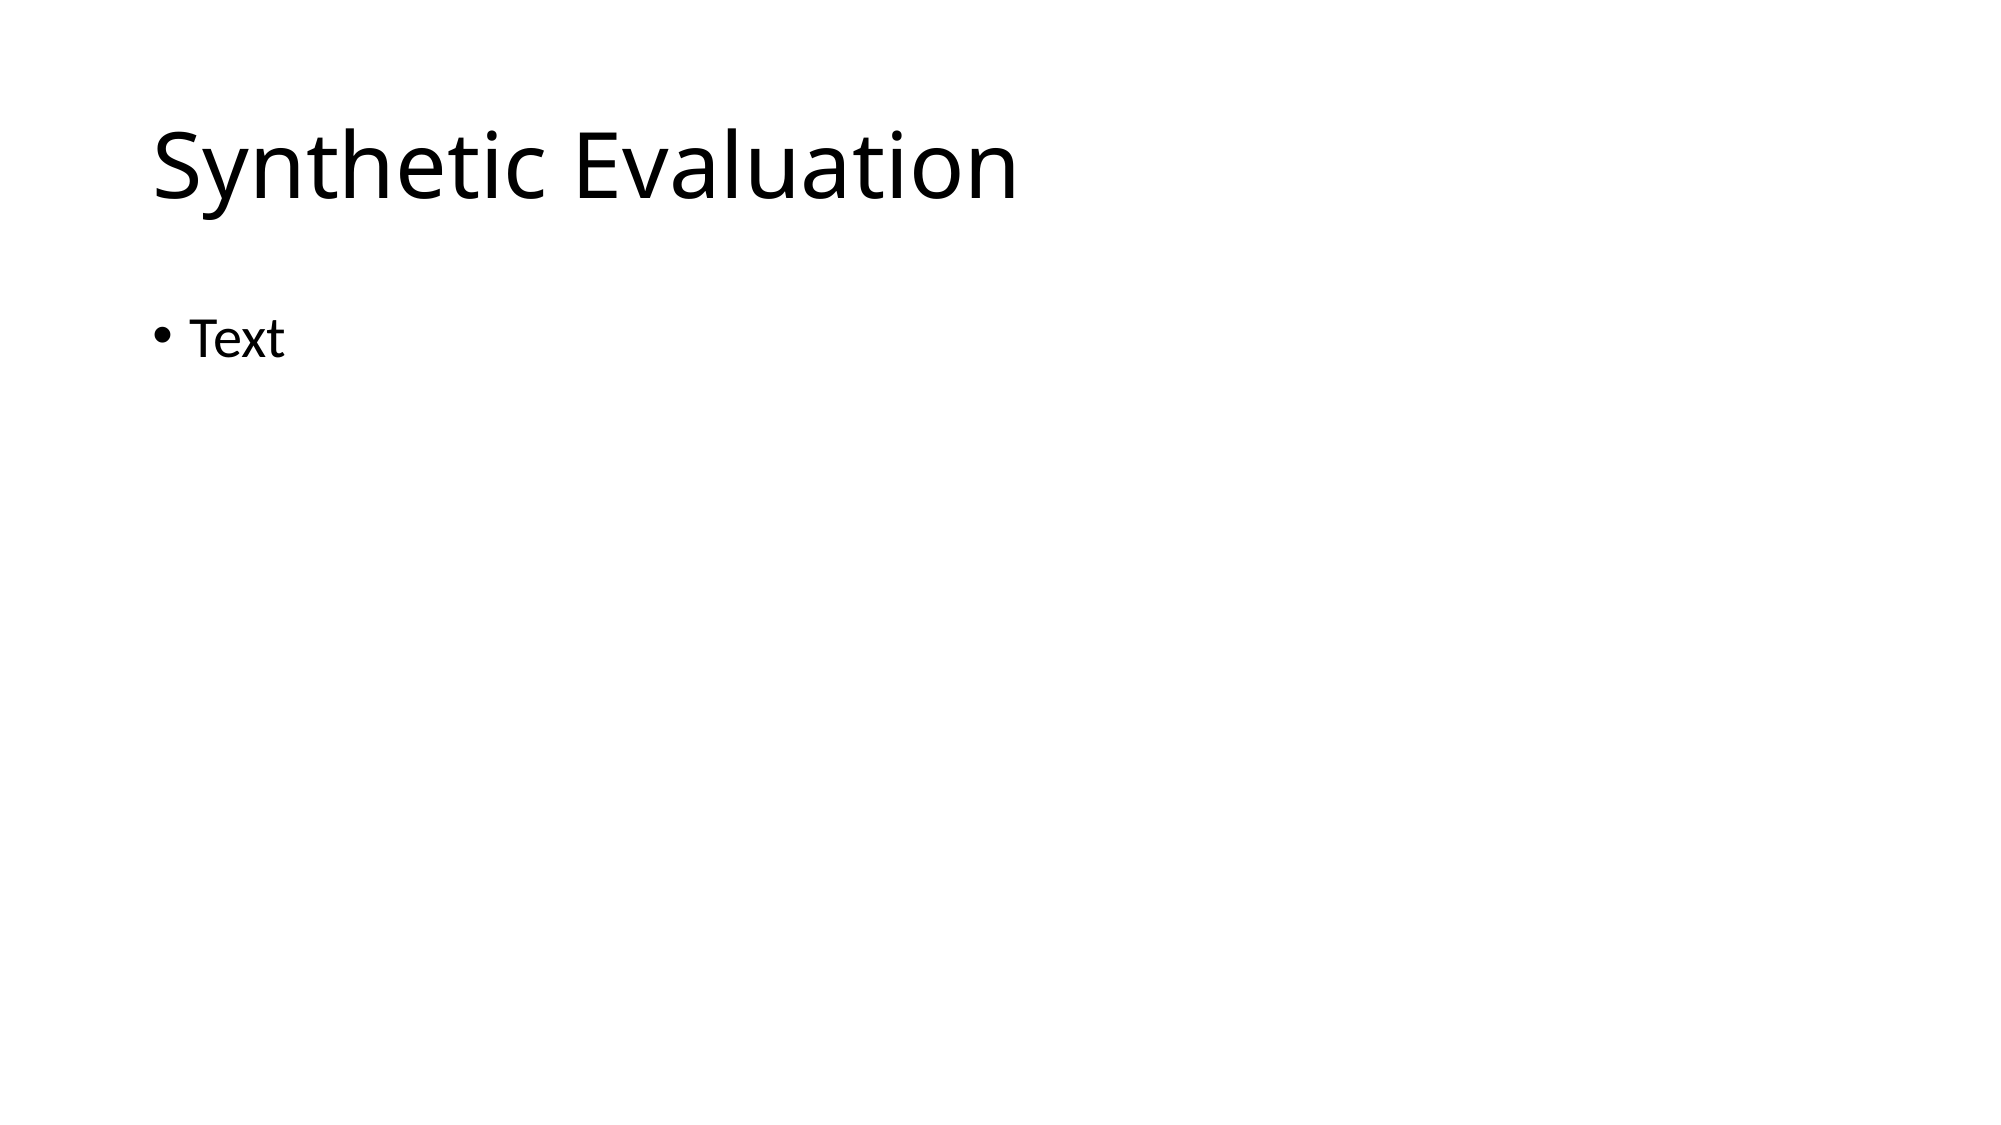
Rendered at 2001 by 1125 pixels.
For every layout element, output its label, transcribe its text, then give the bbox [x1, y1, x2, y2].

list Text [137, 299, 1863, 1014]
title Synthetic Evaluation [137, 59, 1863, 278]
